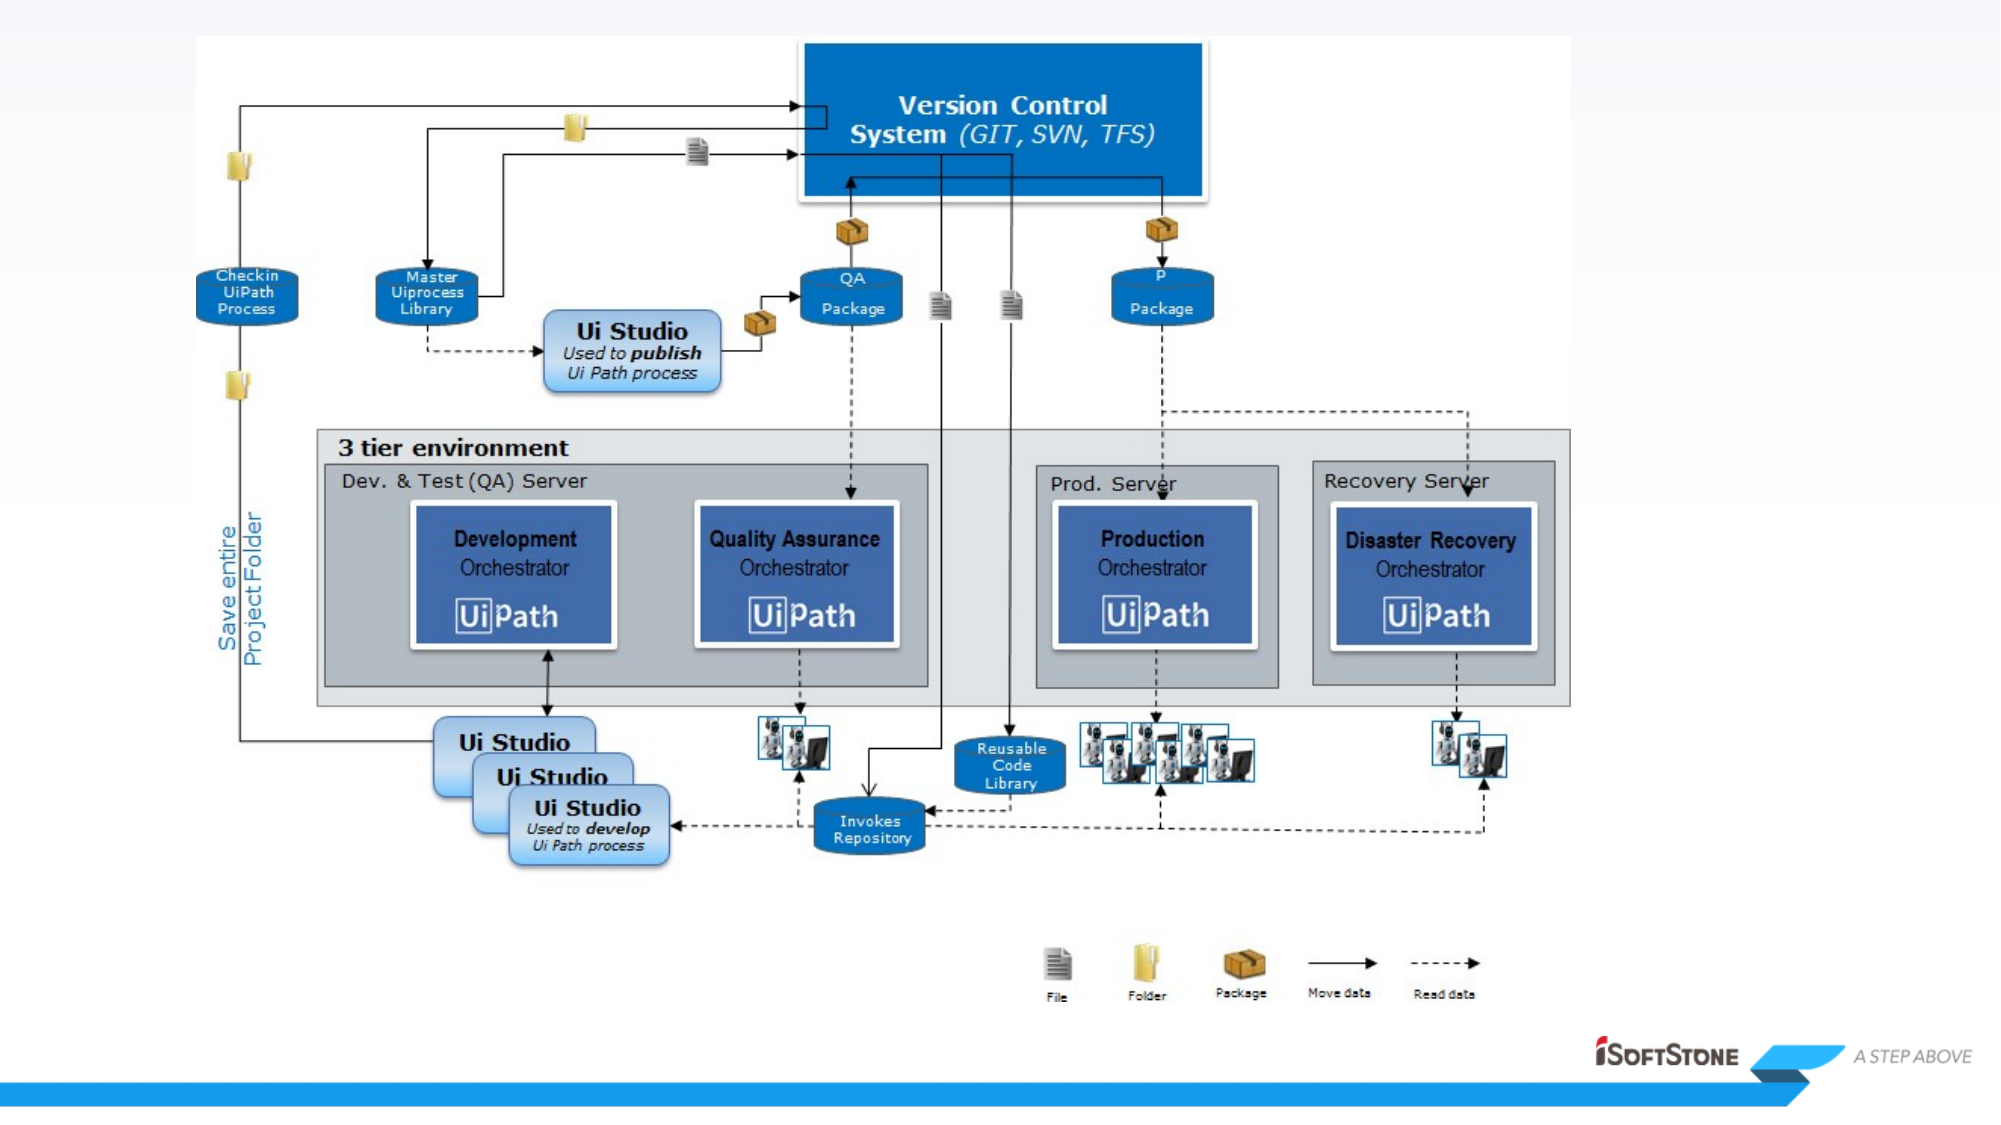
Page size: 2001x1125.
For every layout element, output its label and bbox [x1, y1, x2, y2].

picture [196, 36, 1571, 1002]
picture [0, 1015, 2000, 1125]
